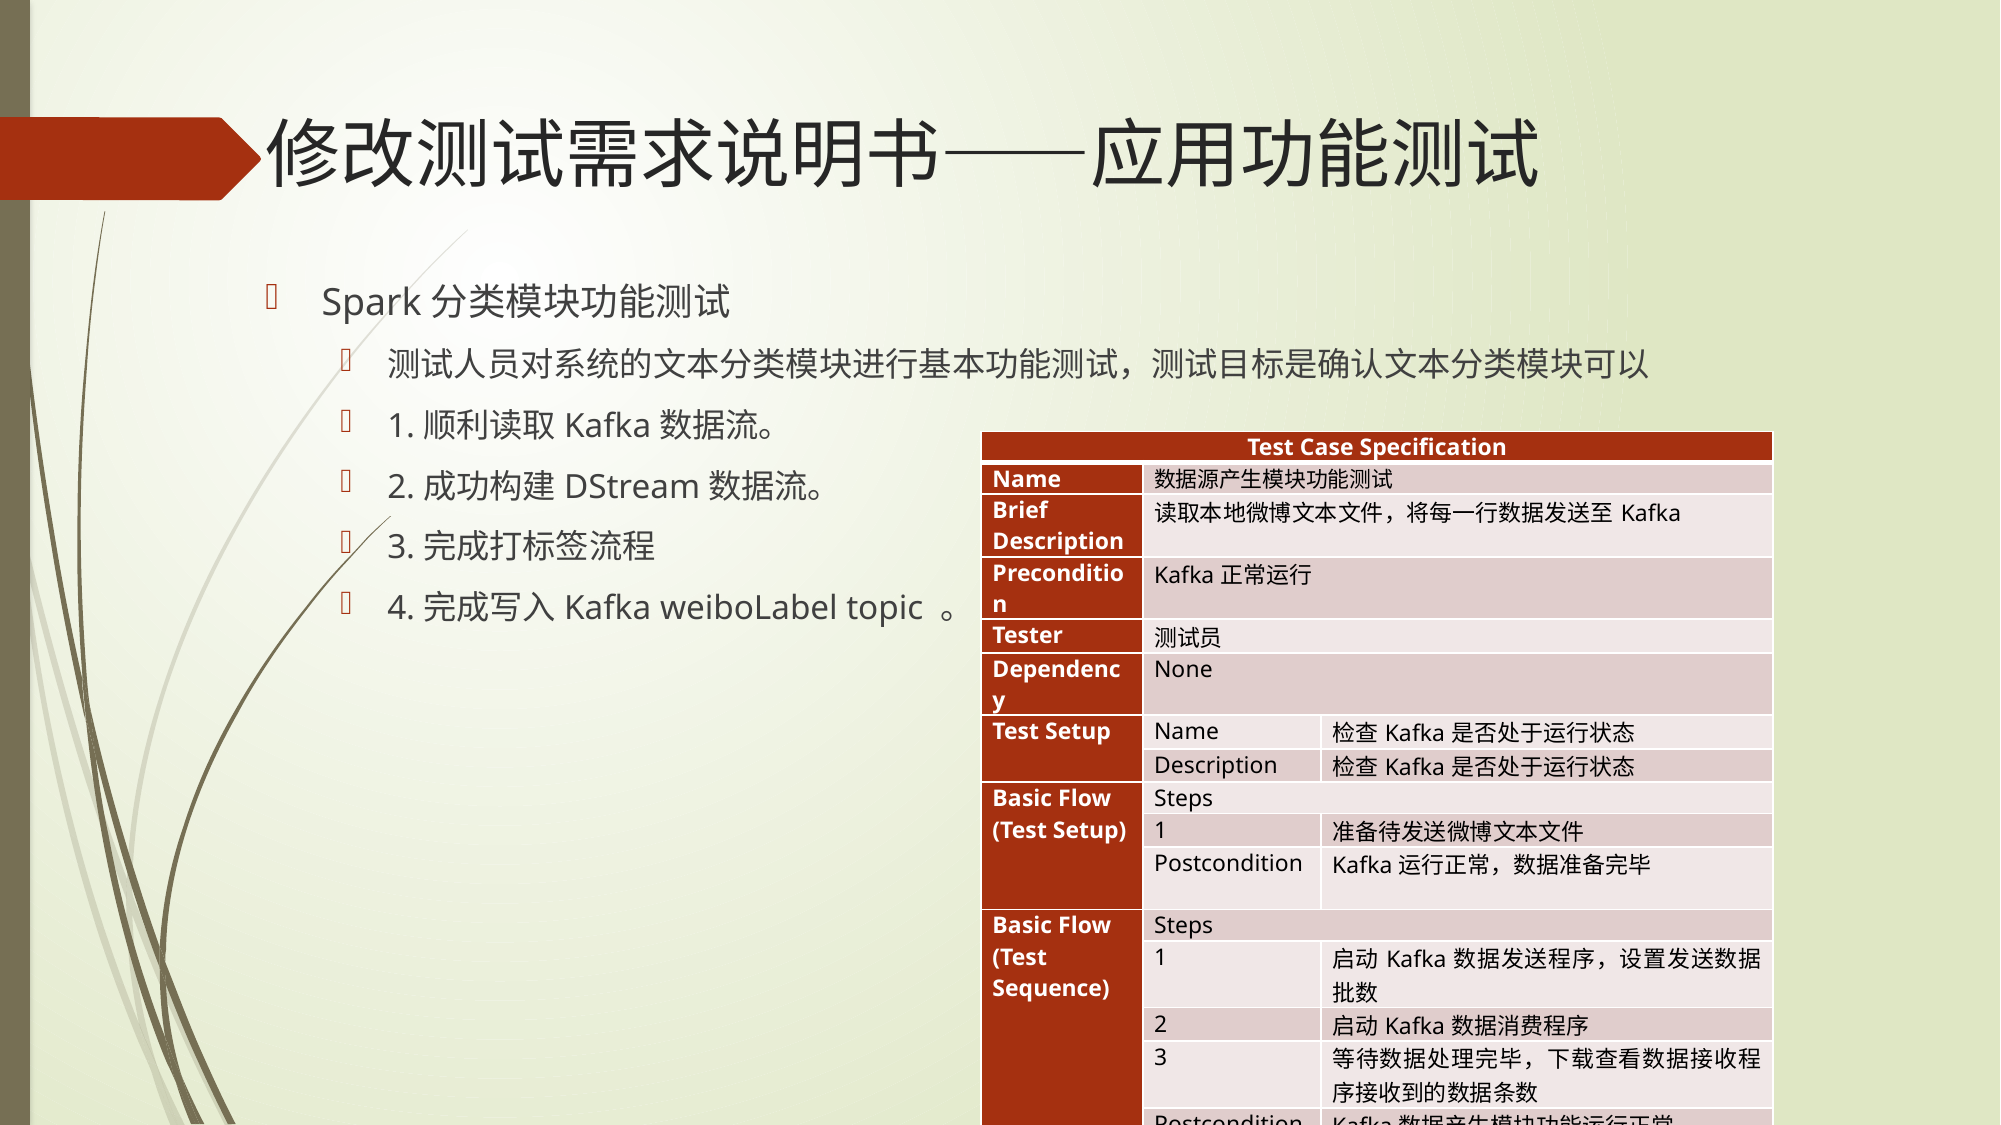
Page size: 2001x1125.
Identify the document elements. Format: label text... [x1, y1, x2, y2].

table_cell 启动Kafka数据发送程序，设置发送数据批数 [1322, 942, 1772, 1007]
table_cell 准备待发送微博文本文件 [1322, 814, 1772, 846]
text_box Spark分类模块功能测试 测试人员对系统的文本分类模块进行基本功能测试，测试目标是确认文本分类模块可以 1.顺利读取Kafka数据流。 2.成功构建DStream数据流。 3.完成打标签流程 4.完成写入Kafka weiboLabel topic 。 [250, 270, 1713, 1090]
table_cell Dependency [982, 654, 1142, 714]
table_cell 3 [1144, 1042, 1320, 1107]
table_cell 读取本地微博文本文件，将每一行数据发送至Kafka [1144, 495, 1772, 556]
table_cell Postcondition [1144, 1109, 1320, 1125]
table_header Test Case Specification [982, 432, 1772, 460]
table_cell Kafka数据产生模块功能运行正常 [1322, 1109, 1772, 1125]
table_cell Kafka正常运行 [1144, 558, 1772, 618]
table_cell 检查Kafka是否处于运行状态 [1322, 716, 1772, 748]
table_cell 1 [1144, 942, 1320, 1007]
table_cell Basic Flow (Test Sequence) [982, 910, 1142, 1125]
table_cell None [1144, 654, 1772, 714]
table_cell 检查Kafka是否处于运行状态 [1322, 750, 1772, 781]
table_cell 等待数据处理完毕，下载查看数据接收程序接收到的数据条数 [1322, 1042, 1772, 1107]
table_cell Test Setup [982, 716, 1142, 781]
table_cell Steps [1144, 910, 1772, 940]
table_cell Name [982, 465, 1142, 493]
table_cell Precondition [982, 558, 1142, 618]
table_cell 数据源产生模块功能测试 [1144, 465, 1772, 493]
table_cell Steps [1144, 783, 1772, 813]
table_cell Description [1144, 750, 1320, 781]
table_cell Name [1144, 716, 1320, 748]
table_cell Kafka运行正常，数据准备完毕 [1322, 848, 1772, 909]
table_cell 1 [1144, 814, 1320, 846]
table_cell Postcondition [1144, 848, 1320, 909]
table_cell 启动Kafka数据消费程序 [1322, 1008, 1772, 1040]
table_cell 测试员 [1144, 620, 1772, 652]
table_cell Tester [982, 620, 1142, 652]
table_cell Basic Flow (Test Setup) [982, 783, 1142, 909]
title 修改测试需求说明书——应用功能测试 [250, 98, 1713, 212]
table_cell 2 [1144, 1008, 1320, 1040]
table_cell Brief Description [982, 495, 1142, 556]
